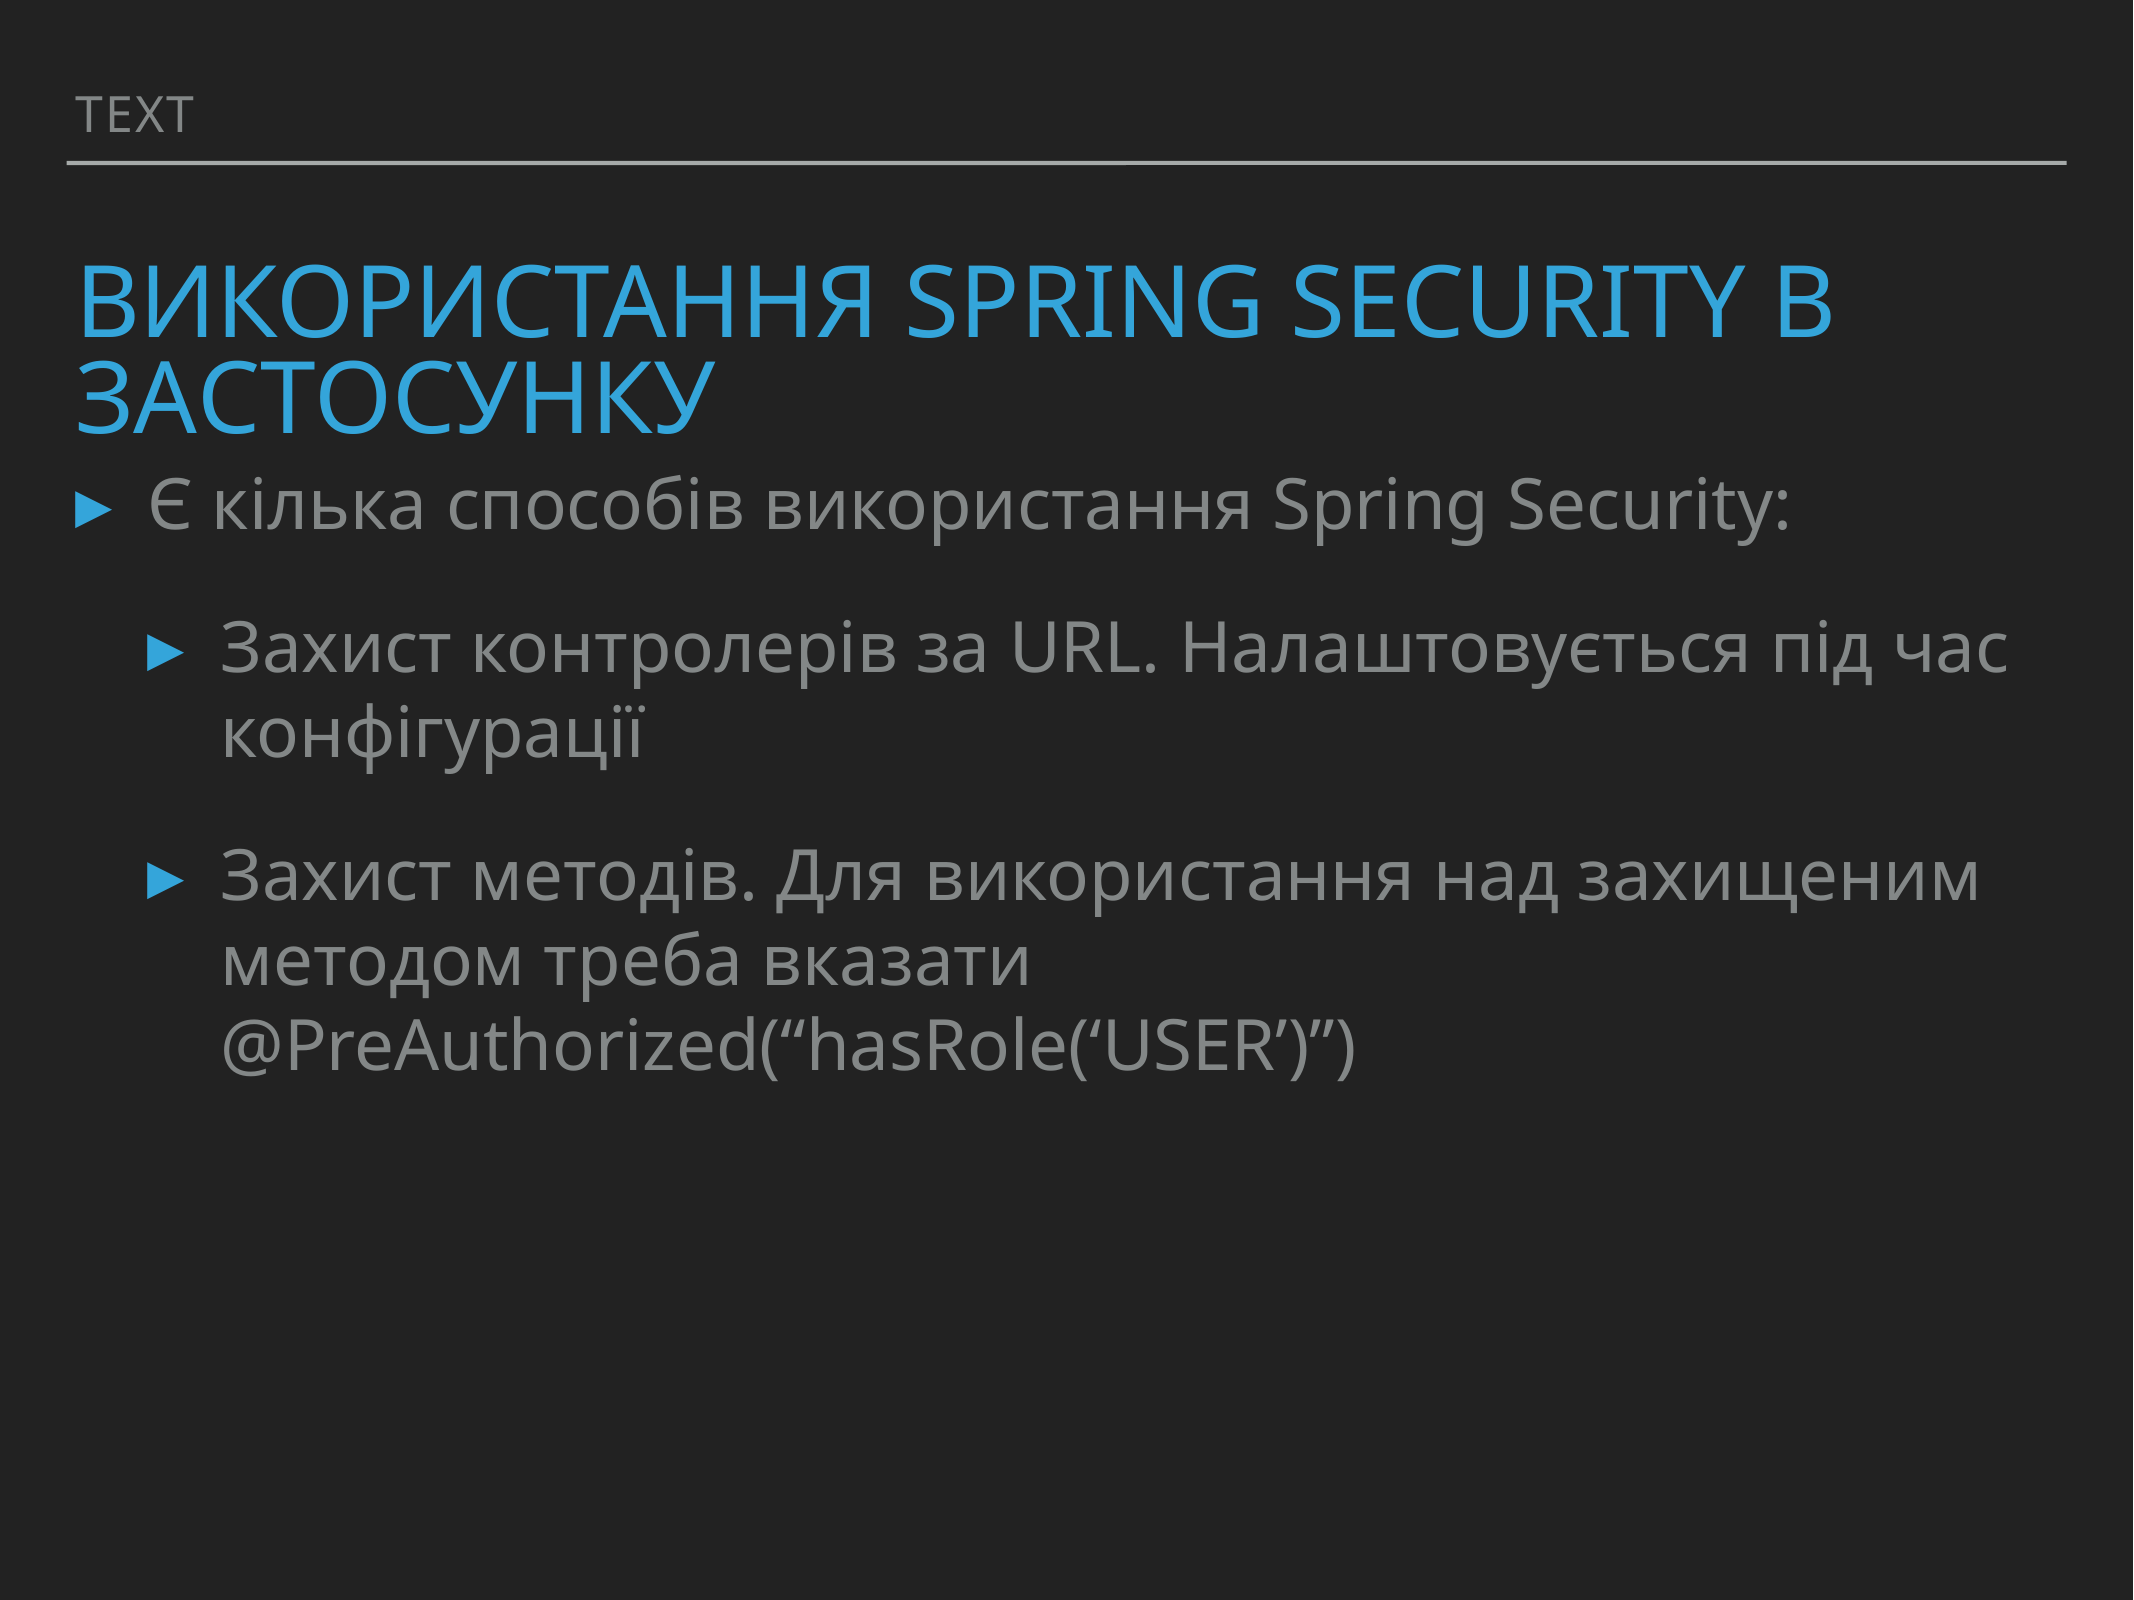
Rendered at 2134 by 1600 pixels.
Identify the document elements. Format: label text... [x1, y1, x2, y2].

list Text [66, 74, 1901, 151]
list Є кілька способів використання Spring Security: Захист контролерів за URL. Налаштовується під час конфігурації Захист методів. Для використання над захищеним методом треба вказати @PreAuthorized(“hasRole(‘USER’)”) [66, 449, 2068, 1453]
title використання spring security в застосунку [66, 251, 2068, 372]
